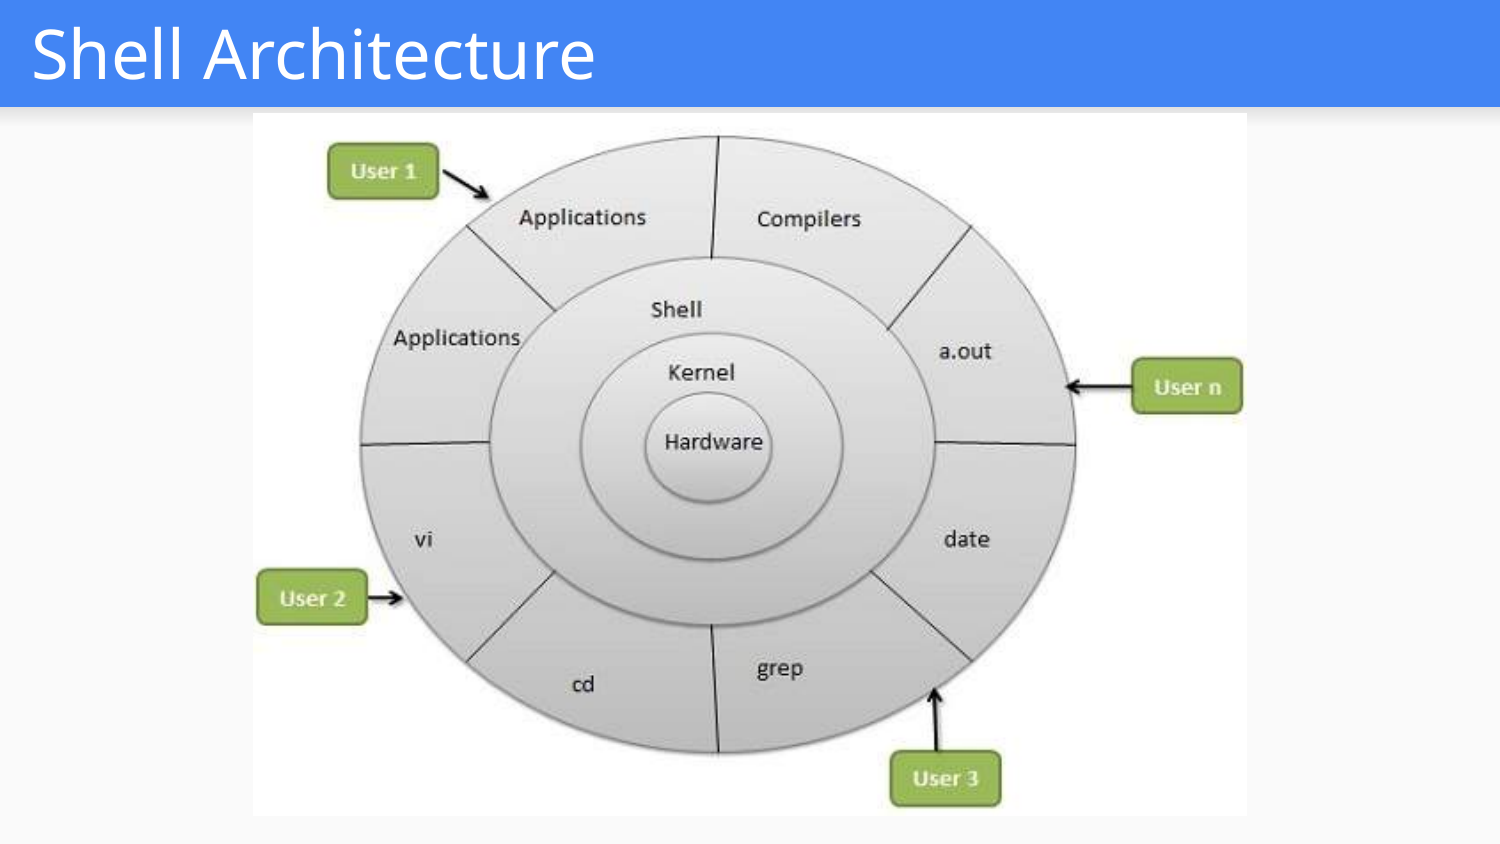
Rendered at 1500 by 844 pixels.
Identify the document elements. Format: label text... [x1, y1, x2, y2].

picture [253, 113, 1247, 816]
title Shell Architecture [16, 2, 1464, 102]
